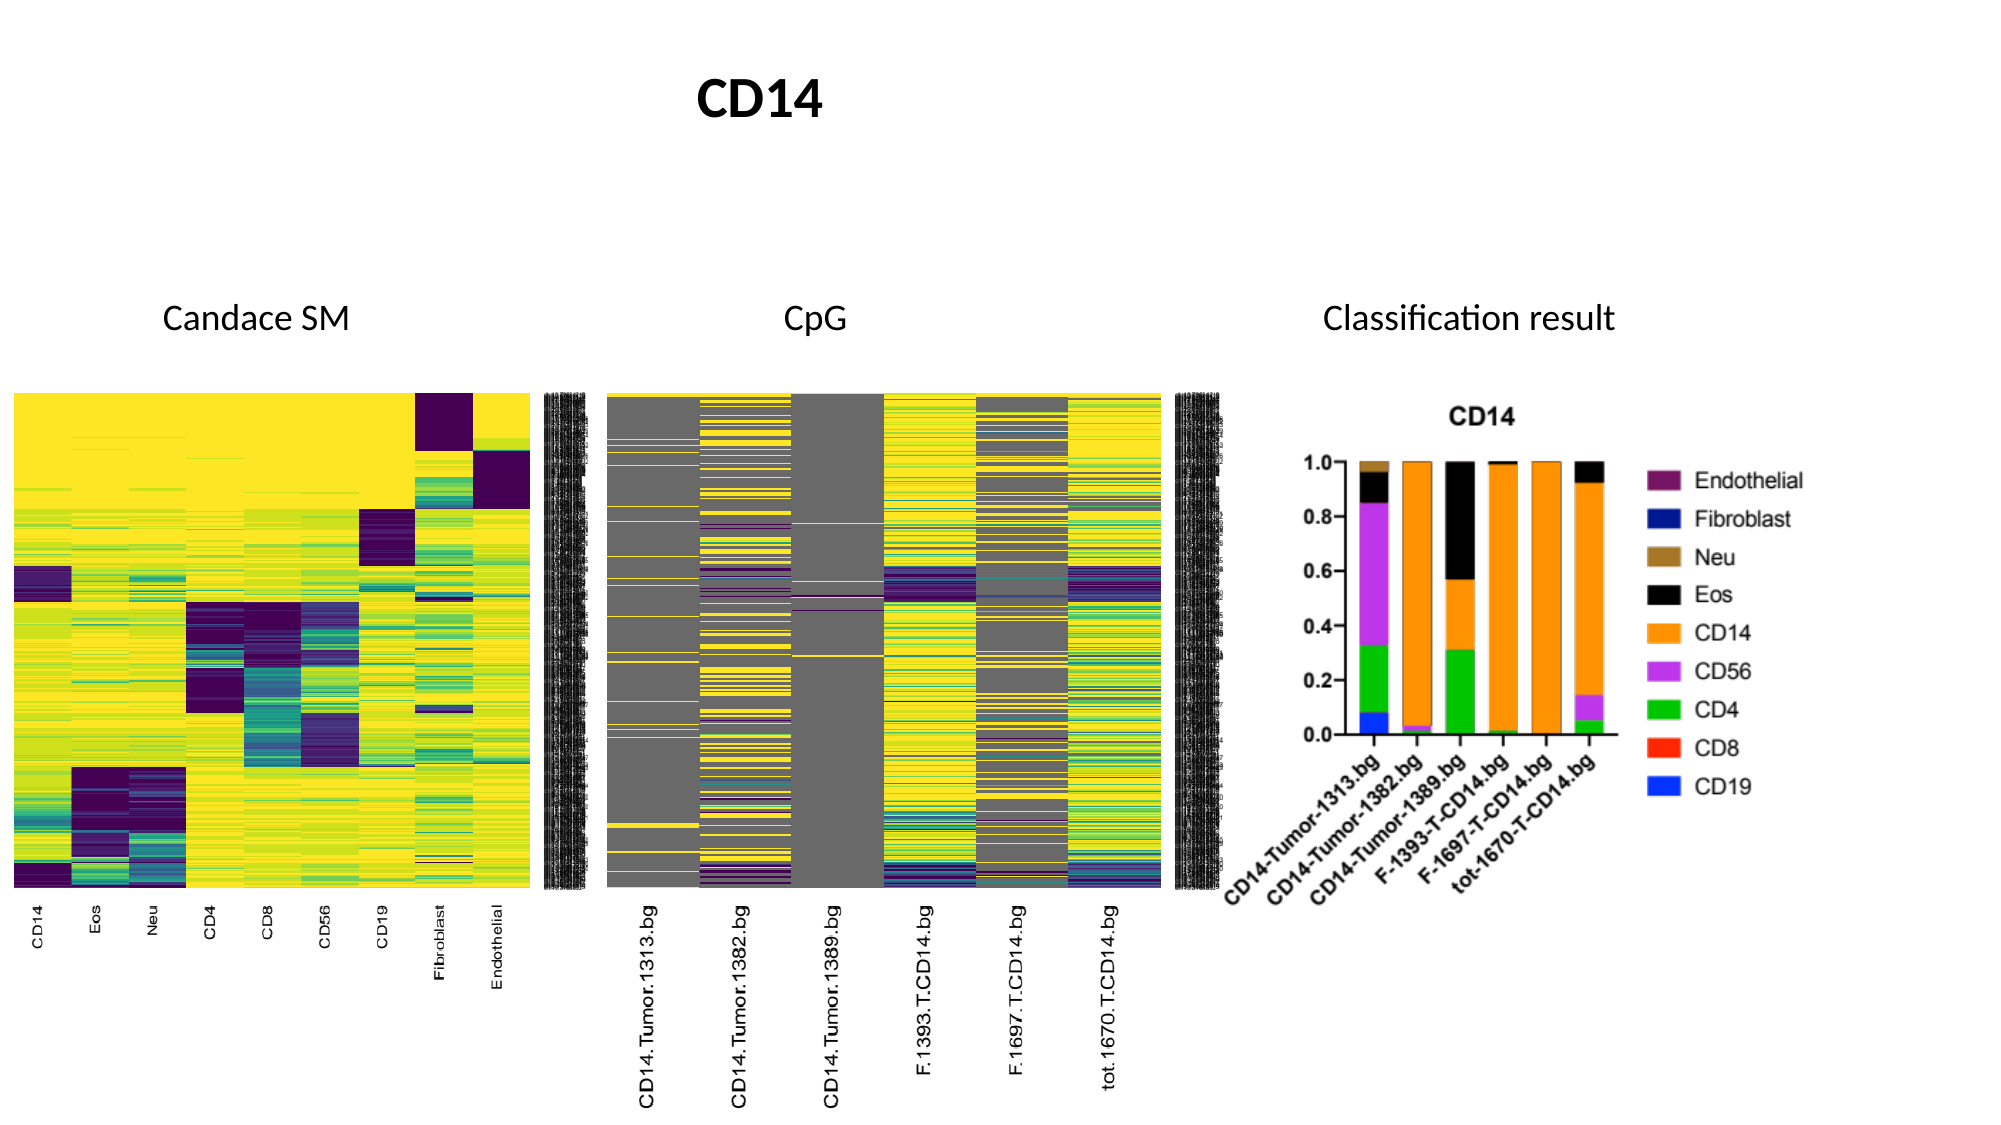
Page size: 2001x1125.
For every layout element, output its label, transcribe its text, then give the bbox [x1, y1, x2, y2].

picture [0, 112, 1809, 1125]
text_box CD14 [682, 51, 839, 112]
text_box Classification result [1308, 285, 1631, 346]
